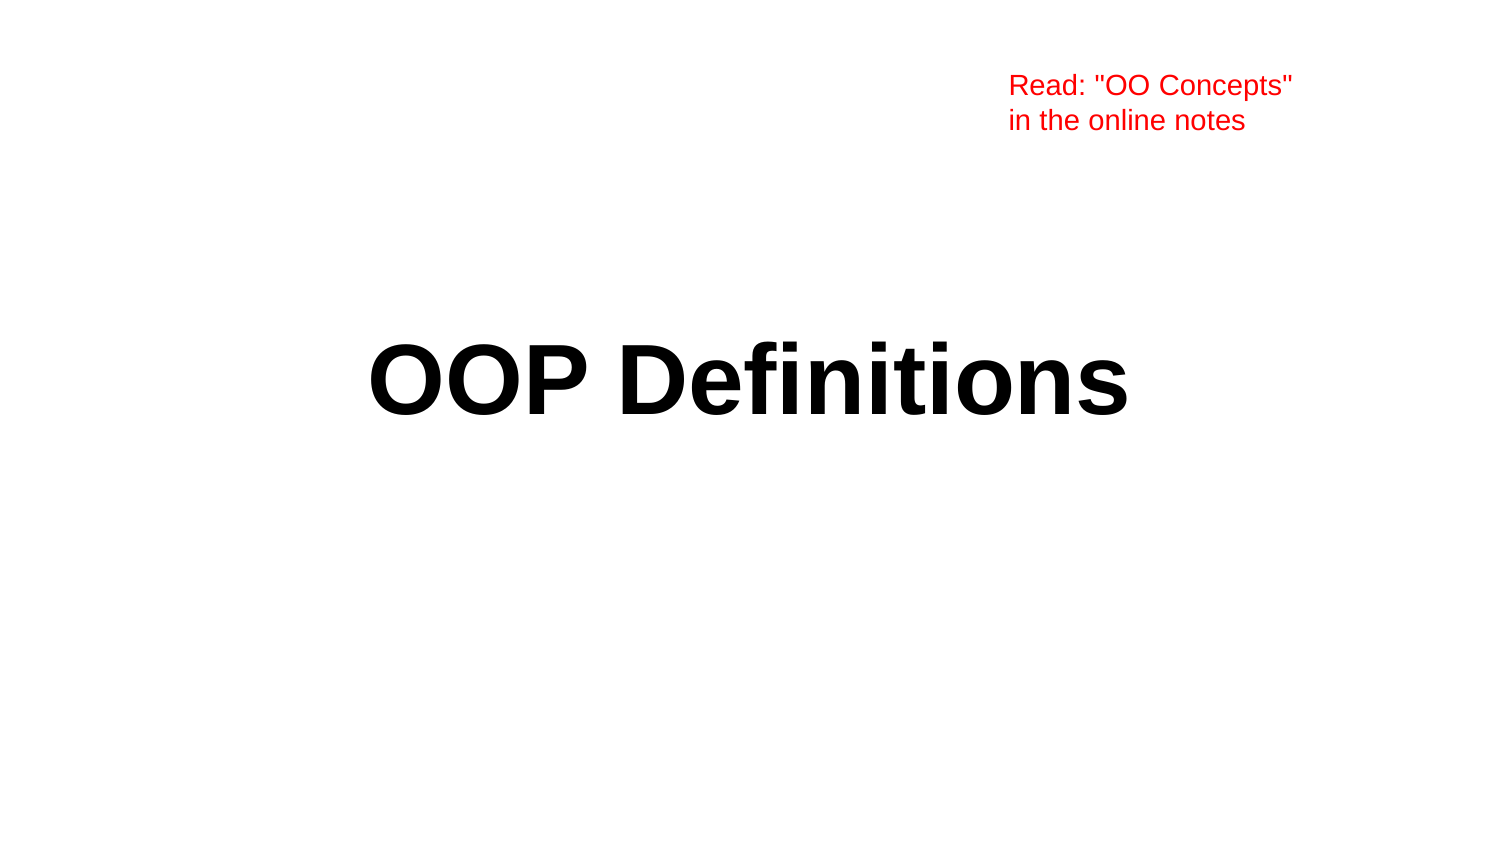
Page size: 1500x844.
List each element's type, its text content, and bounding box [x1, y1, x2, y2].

title OOP Definitions [112, 259, 1388, 450]
text_box Read: "OO Concepts" in the online notes [993, 51, 1329, 164]
